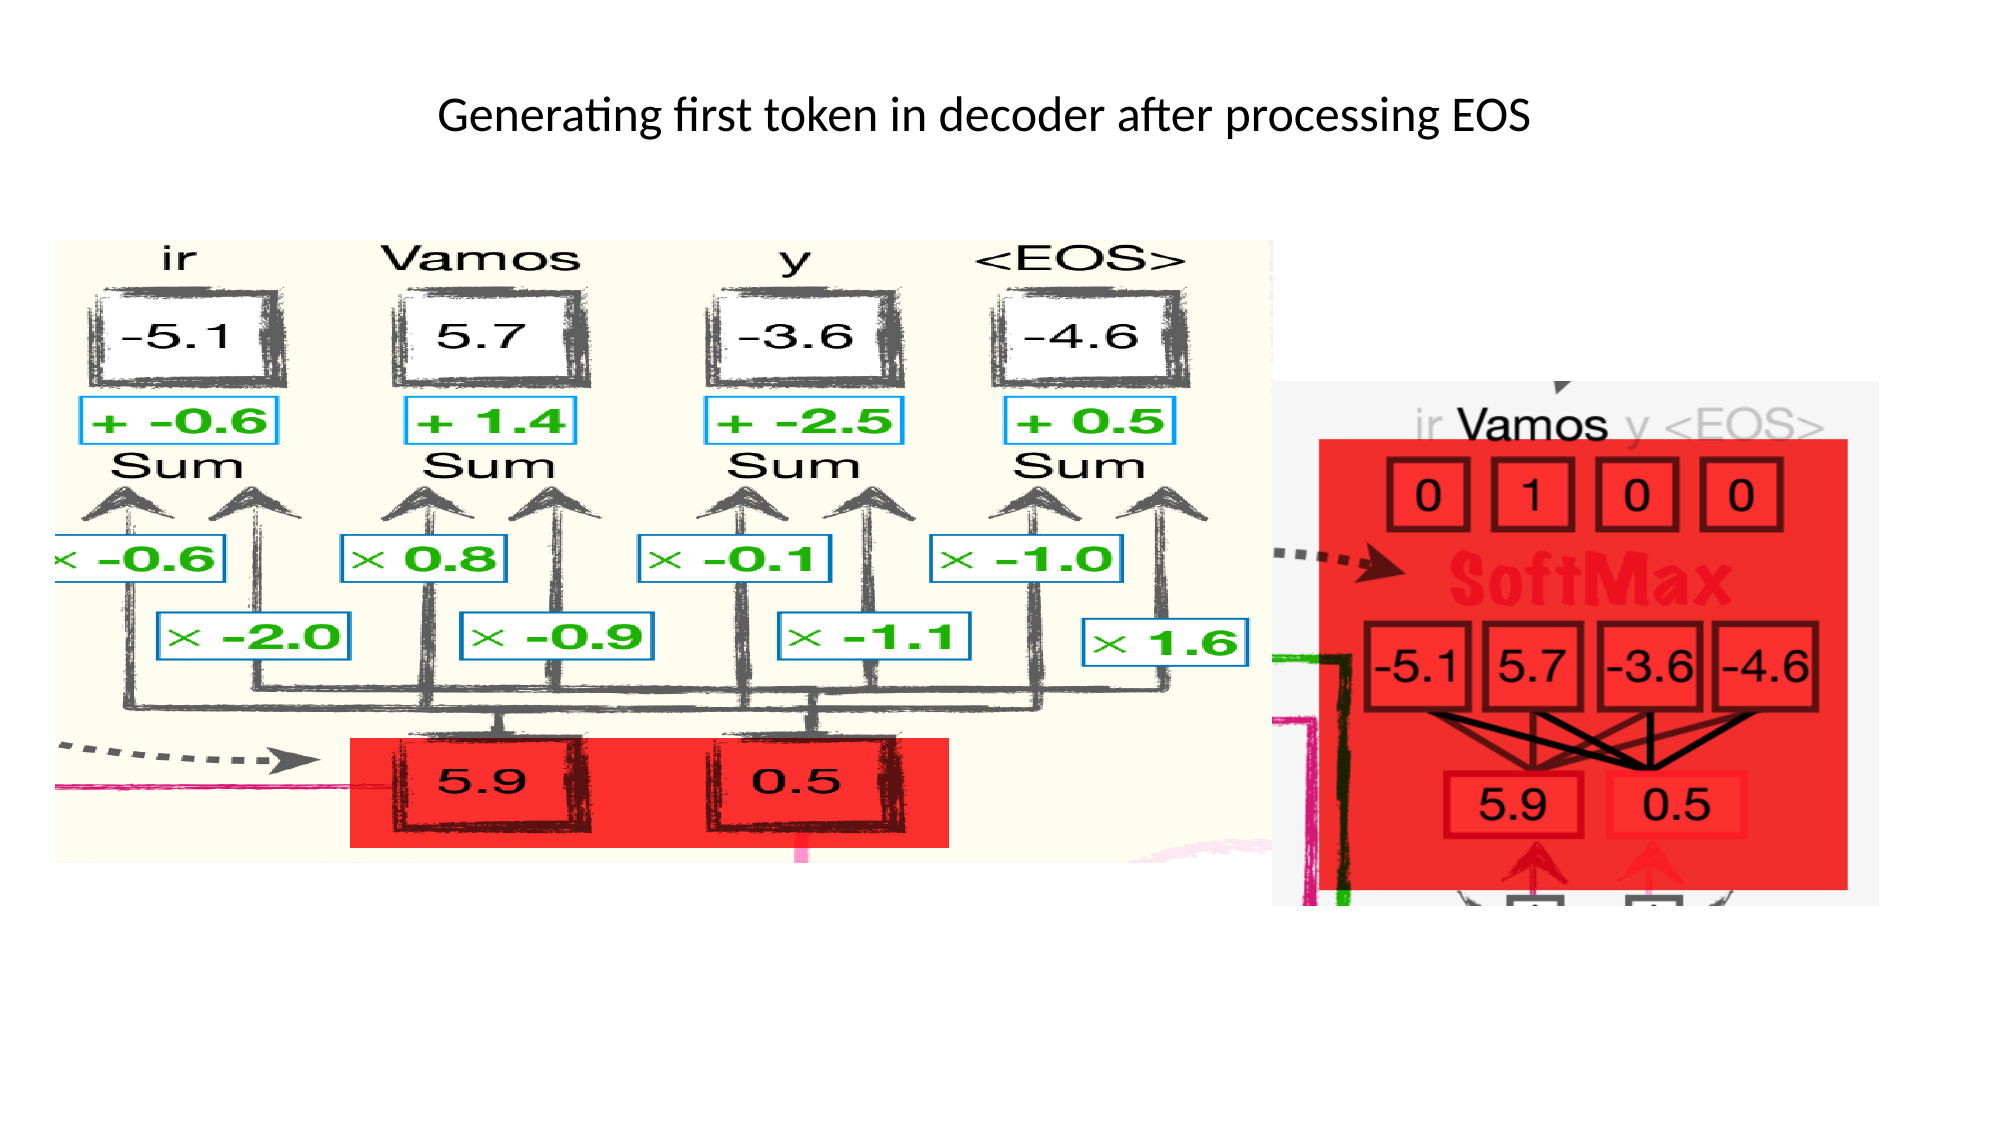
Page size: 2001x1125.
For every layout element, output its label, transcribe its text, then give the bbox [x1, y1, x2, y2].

text_box Generating first token in decoder after processing EOS [422, 74, 1547, 149]
picture [55, 240, 1879, 906]
